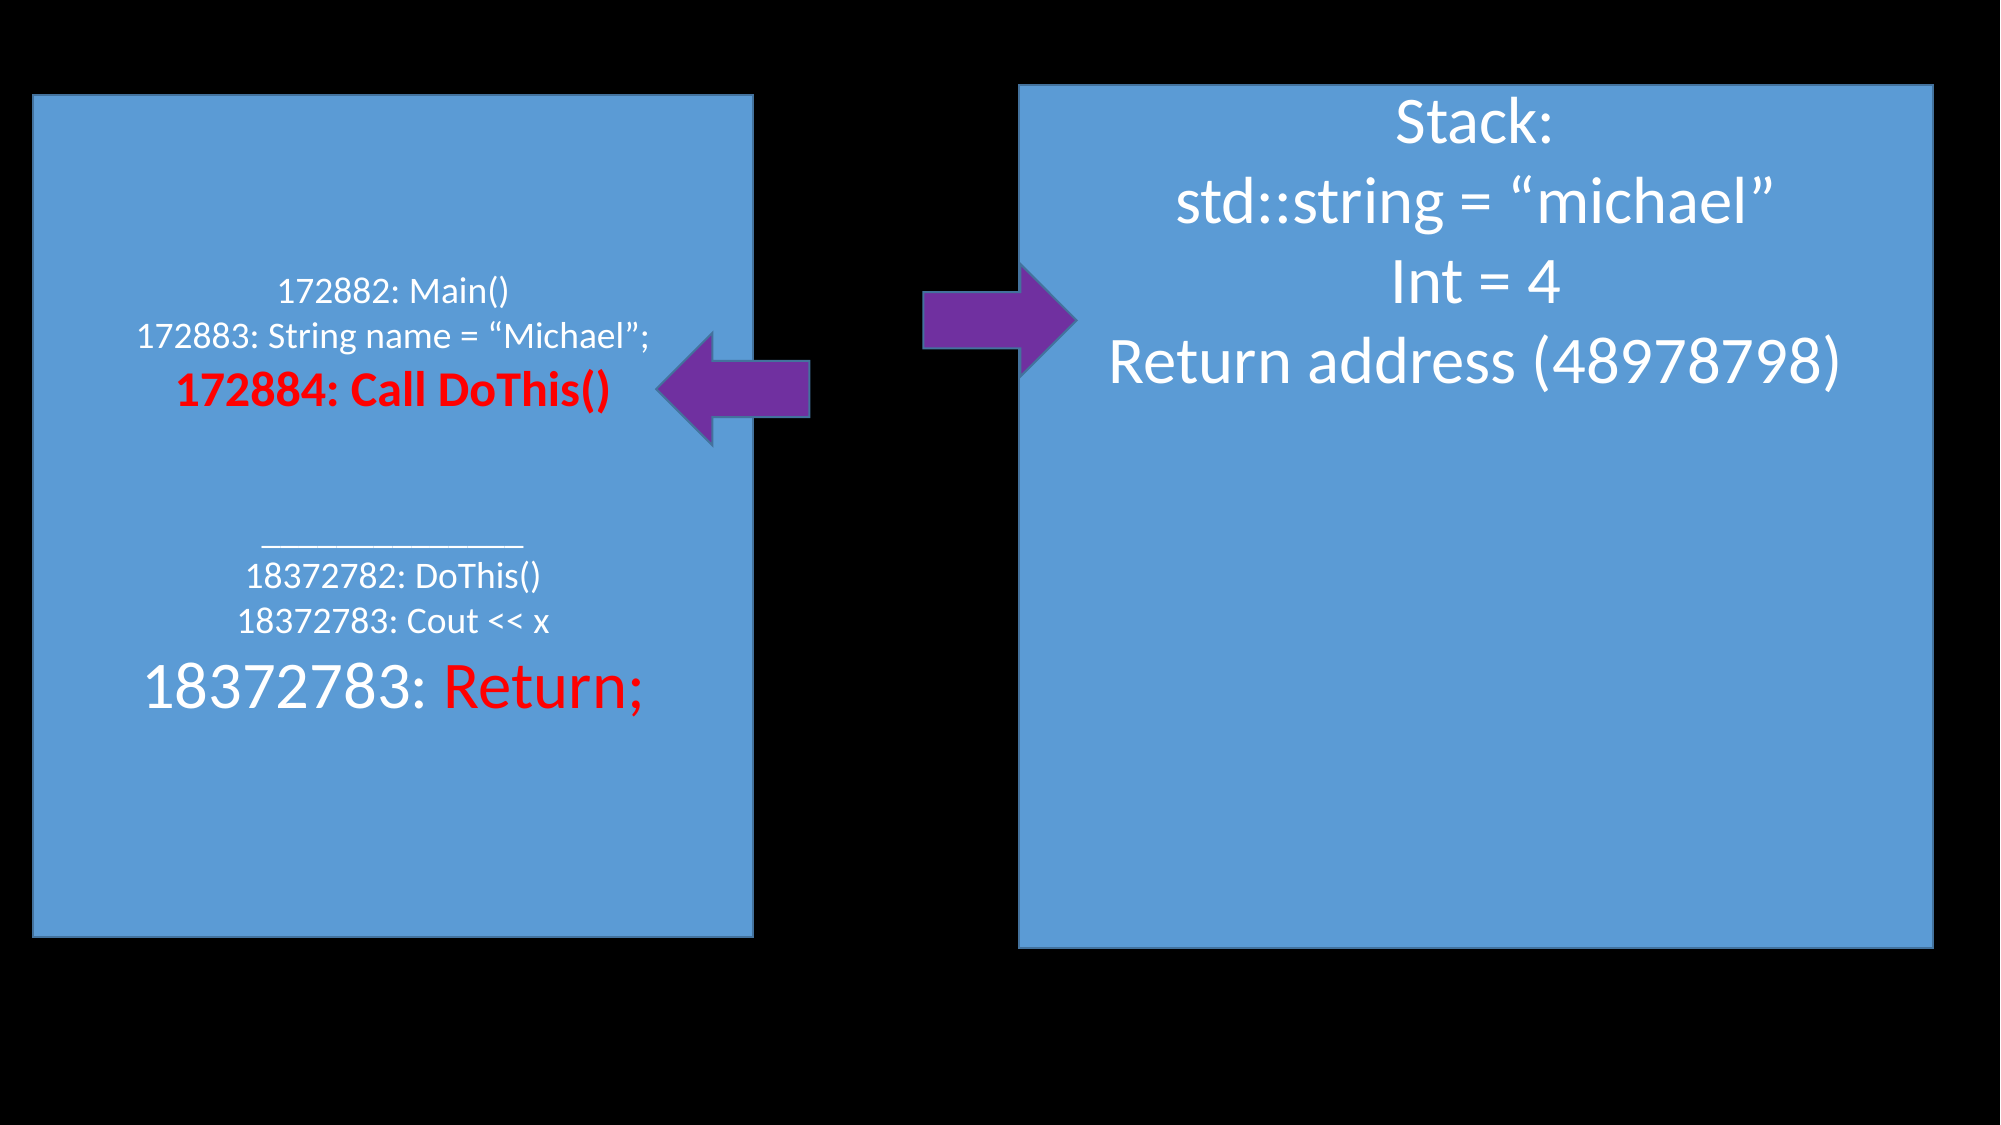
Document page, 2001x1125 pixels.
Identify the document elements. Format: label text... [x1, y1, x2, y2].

text_box 172882: Main() 172883: String name = “Michael”; 172884: Call DoThis() ______________ 18372782: DoThis() 18372783: Cout << x 18372783: Return; [32, 94, 754, 938]
text_box [654, 330, 811, 448]
text_box [922, 261, 1079, 380]
text_box Stack: std::string = “michael” Int = 4 Return address (48978798) [1018, 84, 1934, 949]
